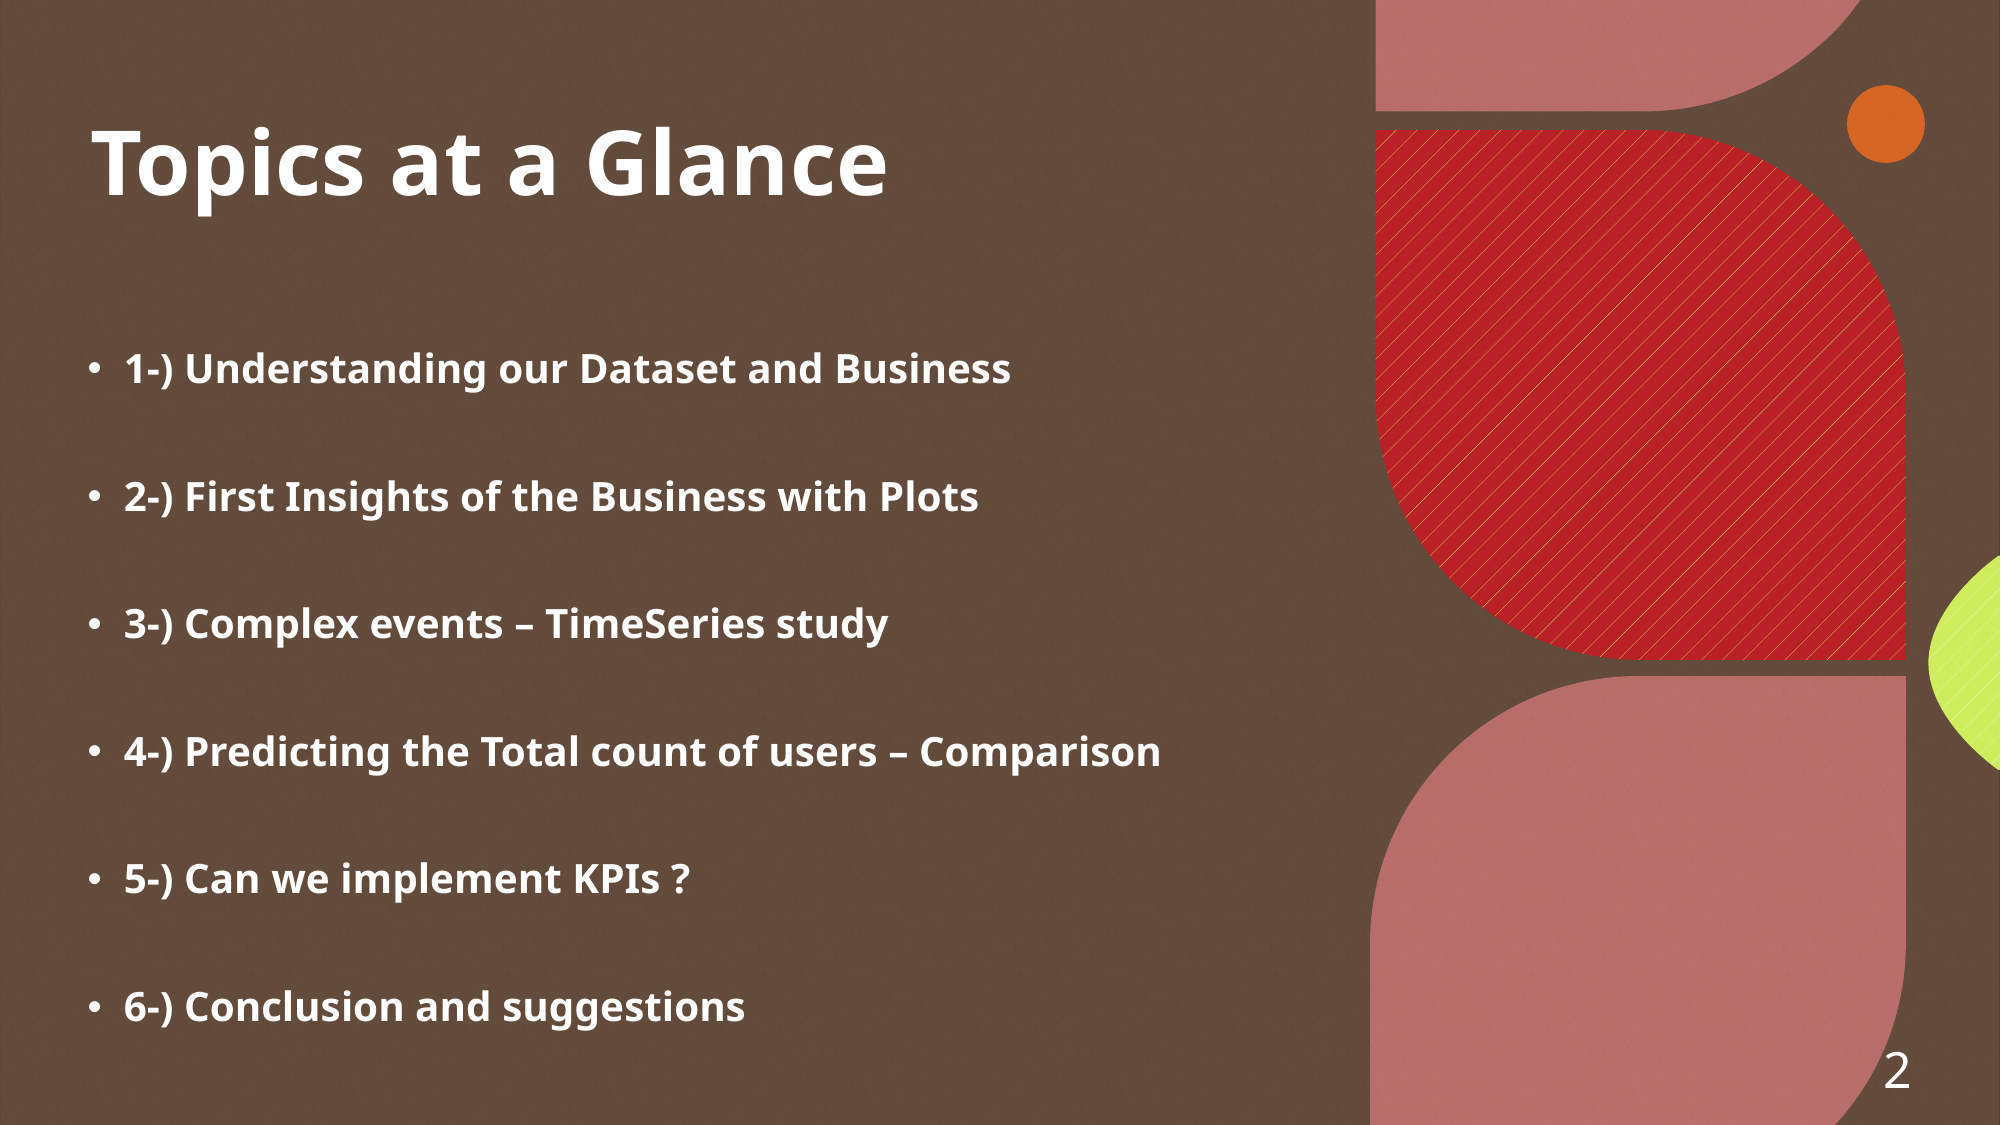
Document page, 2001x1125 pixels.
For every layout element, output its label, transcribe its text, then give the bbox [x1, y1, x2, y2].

slide_number 3 [1796, 1042, 1928, 1103]
title Topics at a Glance [75, 109, 1195, 223]
list 1-) Understanding our Dataset and Business 2-) First Insights of the Business with Plots 3-) Complex events – TimeSeries study 4-) Predicting the Total count of users – Comparison 5-) Can we implement KPIs ? 6-) Conclusion and suggestions [72, 340, 1334, 1043]
